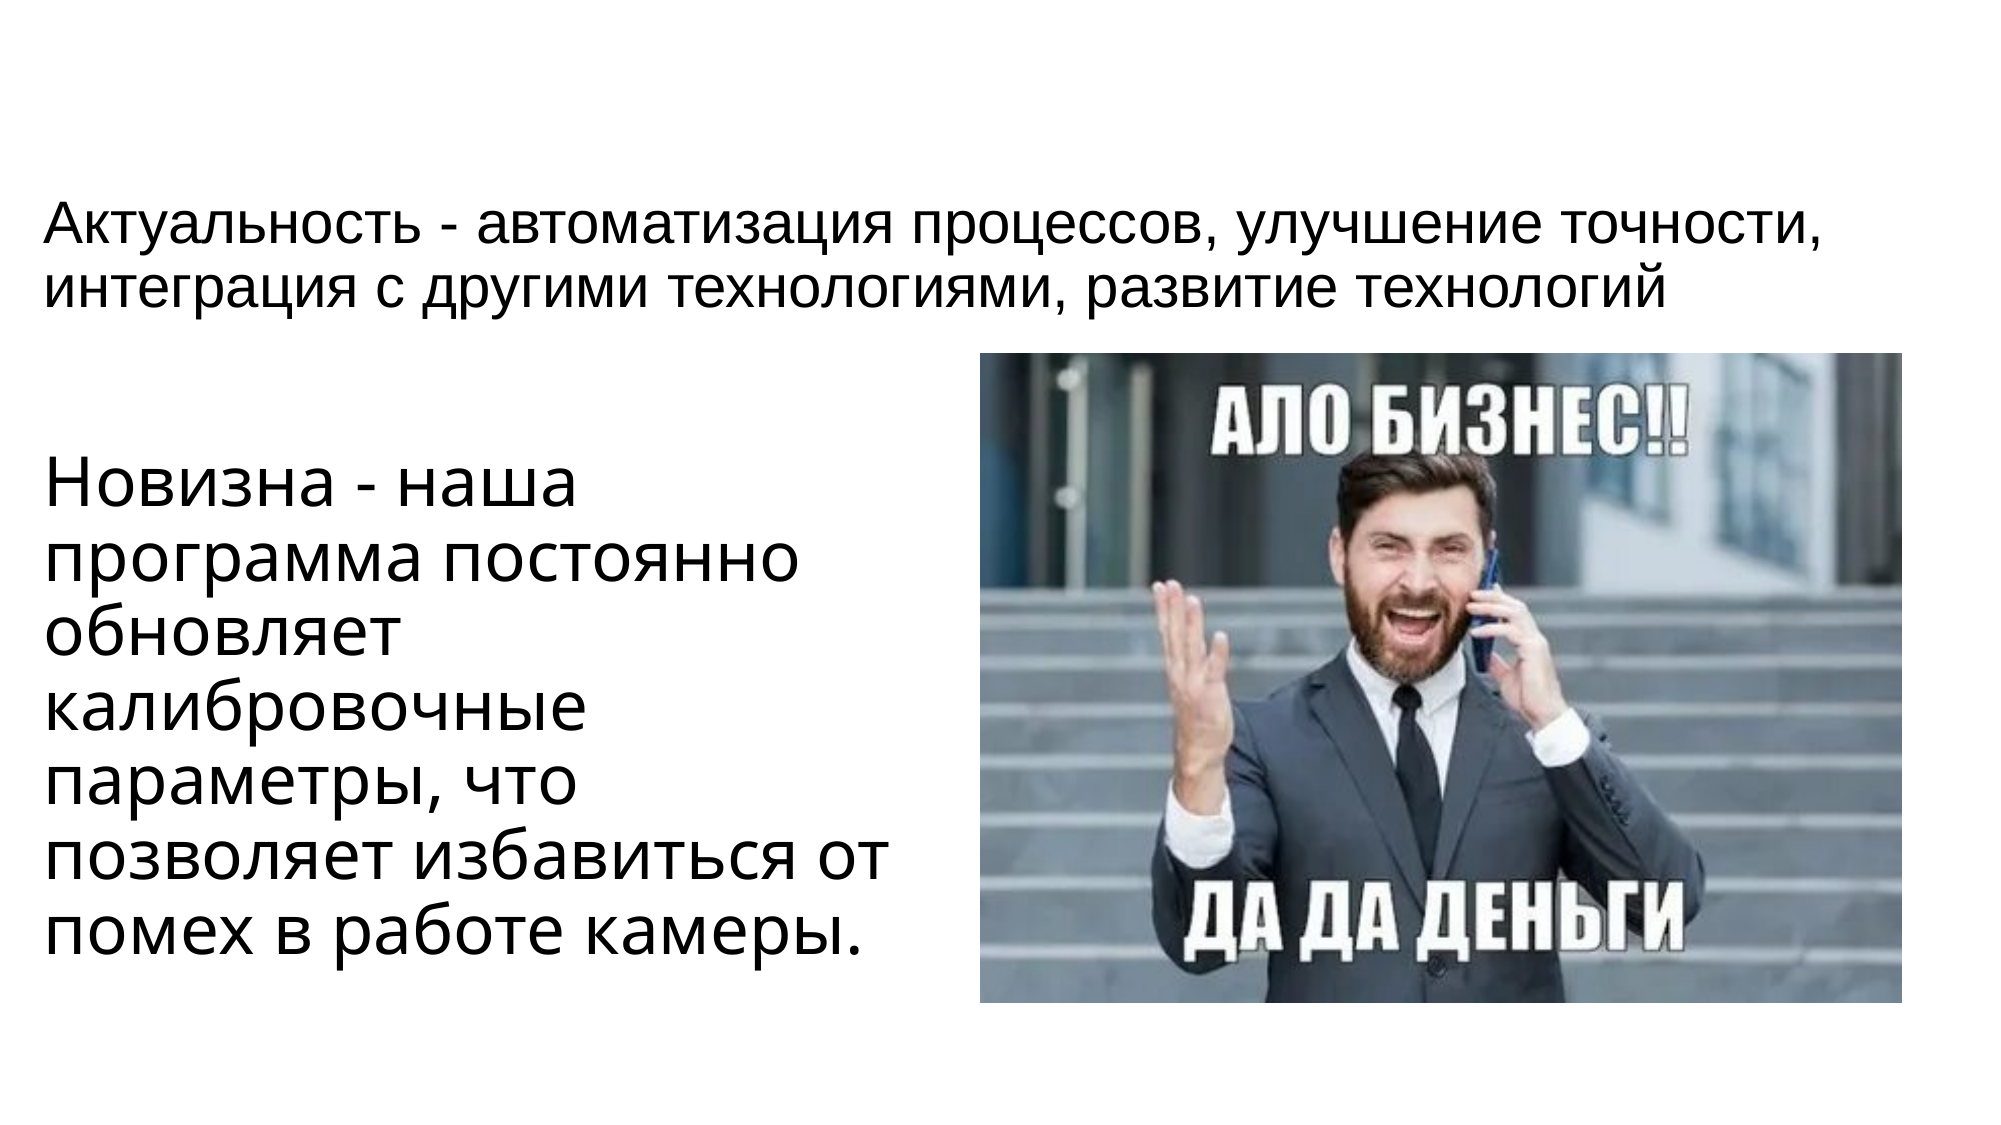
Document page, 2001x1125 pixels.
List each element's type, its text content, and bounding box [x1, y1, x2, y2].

picture [979, 353, 1903, 1003]
title Актуальность - автоматизация процессов, улучшение точности, интеграция с другими технологиями, развитие технологий [28, 142, 2000, 329]
list Новизна - наша программа постоянно обновляет калибровочные параметры, что позволяет избавиться от помех в работе камеры. [28, 439, 918, 1053]
